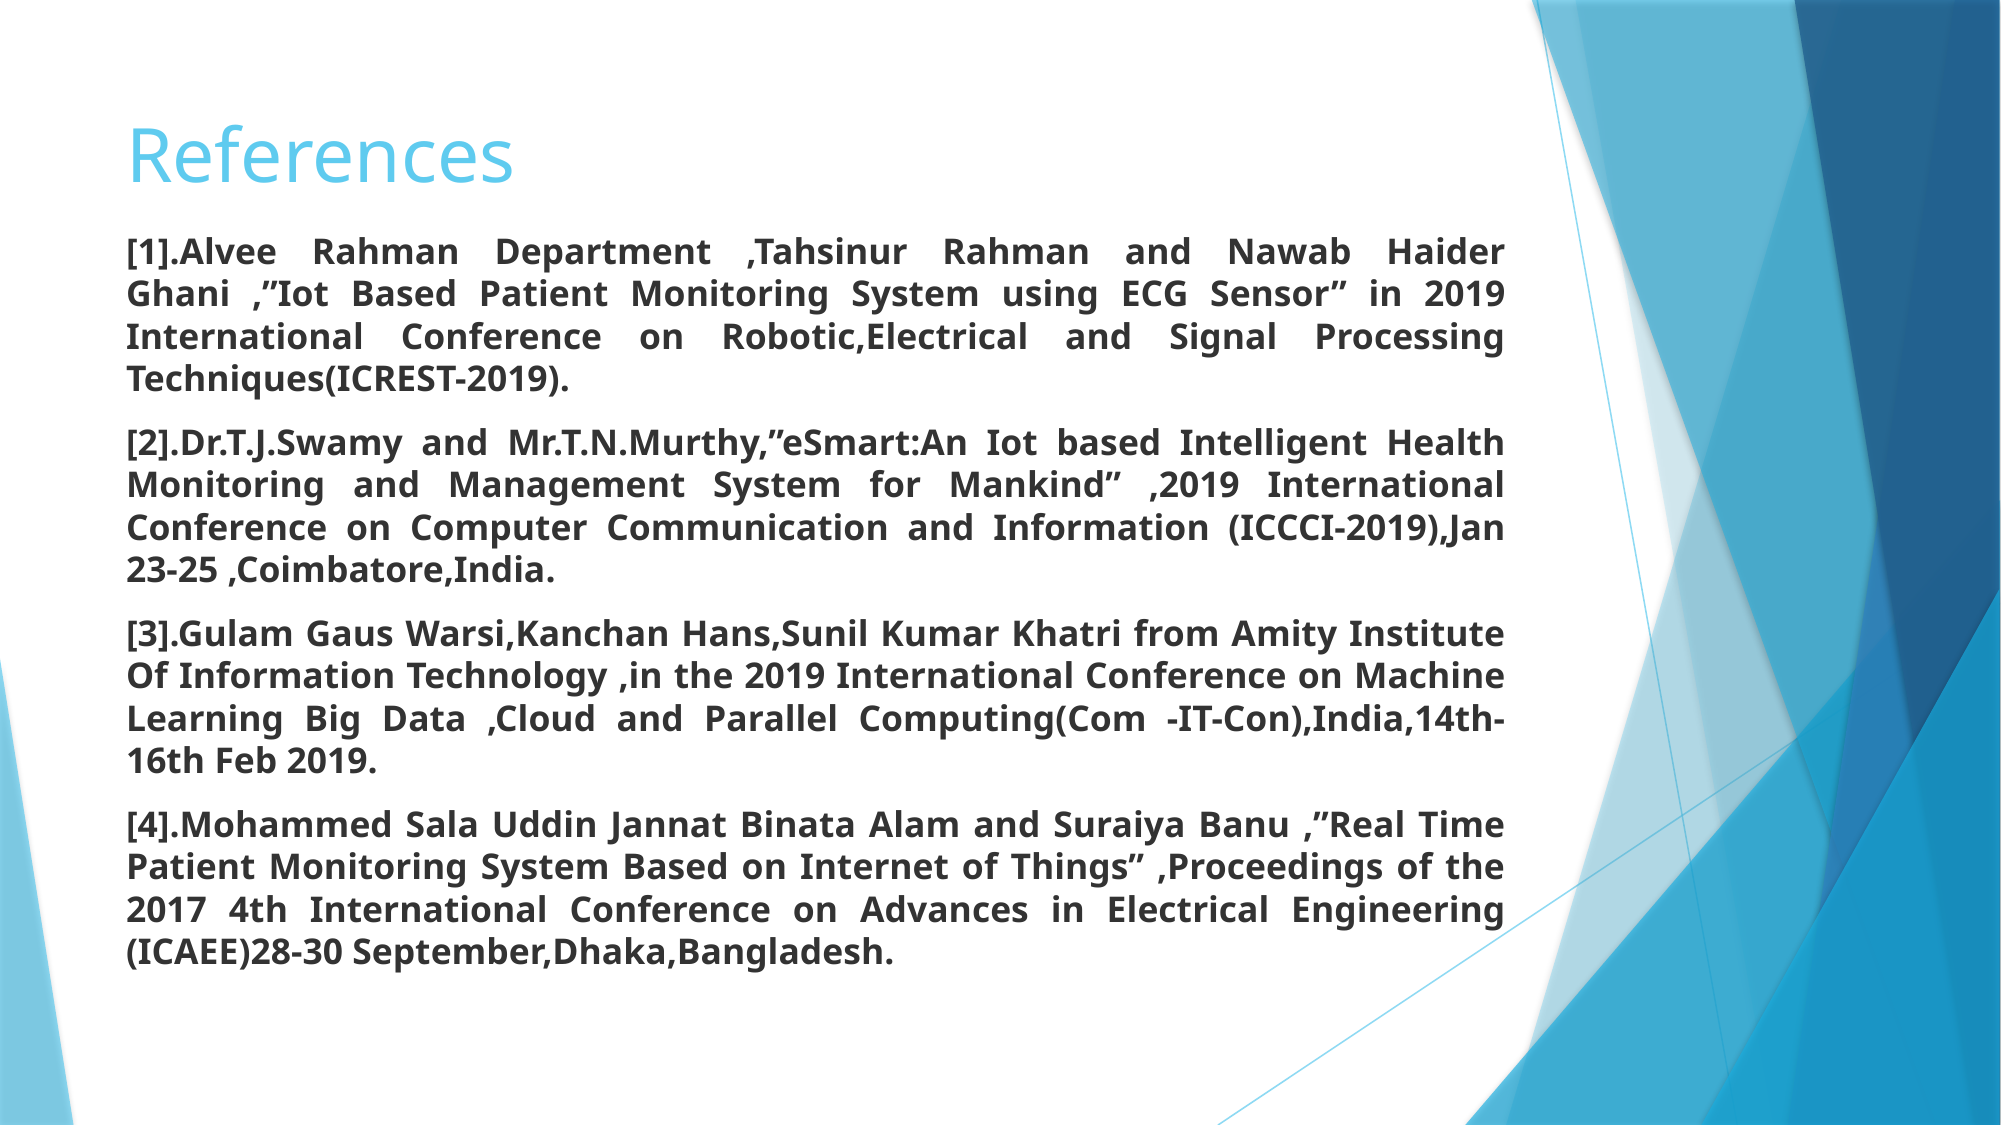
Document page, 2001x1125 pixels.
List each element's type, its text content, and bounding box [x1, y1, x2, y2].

list [1].Alvee Rahman Department ,Tahsinur Rahman and Nawab Haider Ghani ,”Iot Based Patient Monitoring System using ECG Sensor” in 2019 International Conference on Robotic,Electrical and Signal Processing Techniques(ICREST-2019). [2].Dr.T.J.Swamy and Mr.T.N.Murthy,”eSmart:An Iot based Intelligent Health Monitoring and Management System for Mankind” ,2019 International Conference on Computer Communication and Information (ICCCI-2019),Jan 23-25 ,Coimbatore,India. [3].Gulam Gaus Warsi,Kanchan Hans,Sunil Kumar Khatri from Amity Institute Of Information Technology ,in the 2019 International Conference on Machine Learning Big Data ,Cloud and Parallel Computing(Com -IT-Con),India,14th-16th Feb 2019. [4].Mohammed Sala Uddin Jannat Binata Alam and Suraiya Banu ,”Real Time Patient Monitoring System Based on Internet of Things” ,Proceedings of the 2017 4th International Conference on Advances in Electrical Engineering (ICAEE)28-30 September,Dhaka,Bangladesh. [111, 221, 1522, 971]
title References [111, 99, 1522, 221]
